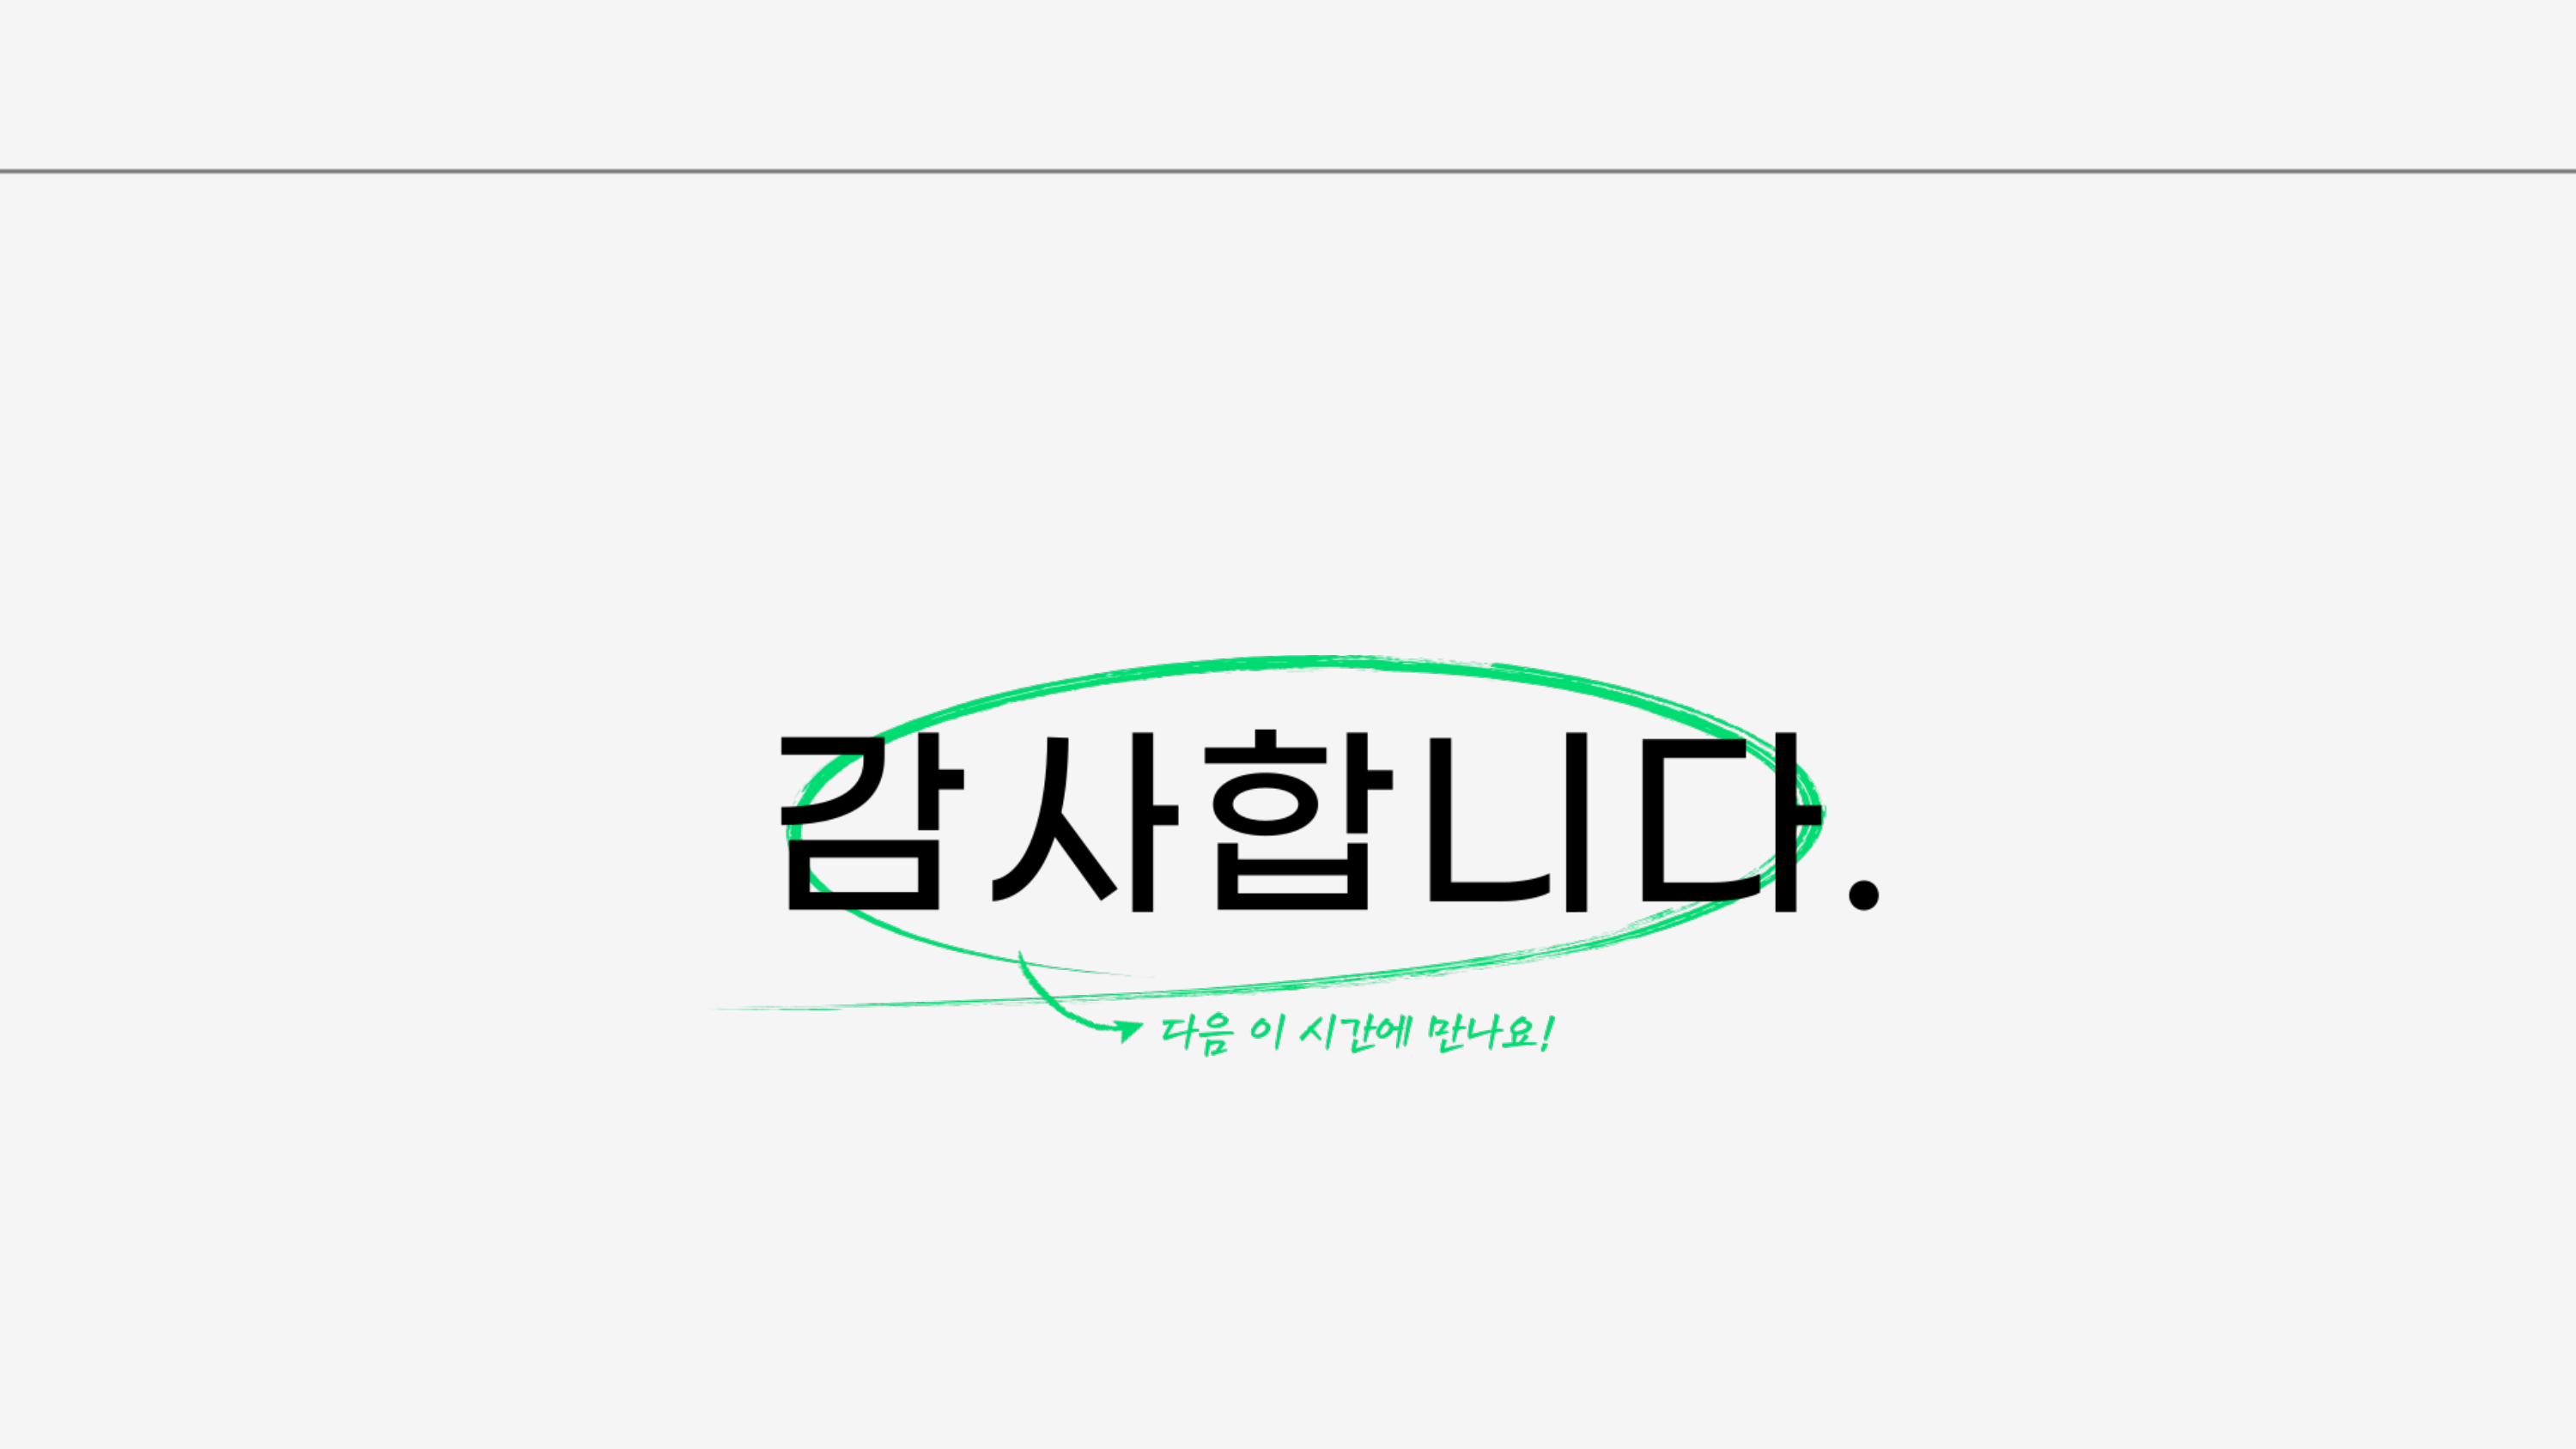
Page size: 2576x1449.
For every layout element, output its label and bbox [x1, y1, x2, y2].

text_box [0, 163, 2576, 179]
text_box [1000, 978, 1145, 1020]
picture [1071, 1020, 1144, 1056]
text_box [701, 655, 1826, 664]
picture [697, 665, 2012, 1083]
